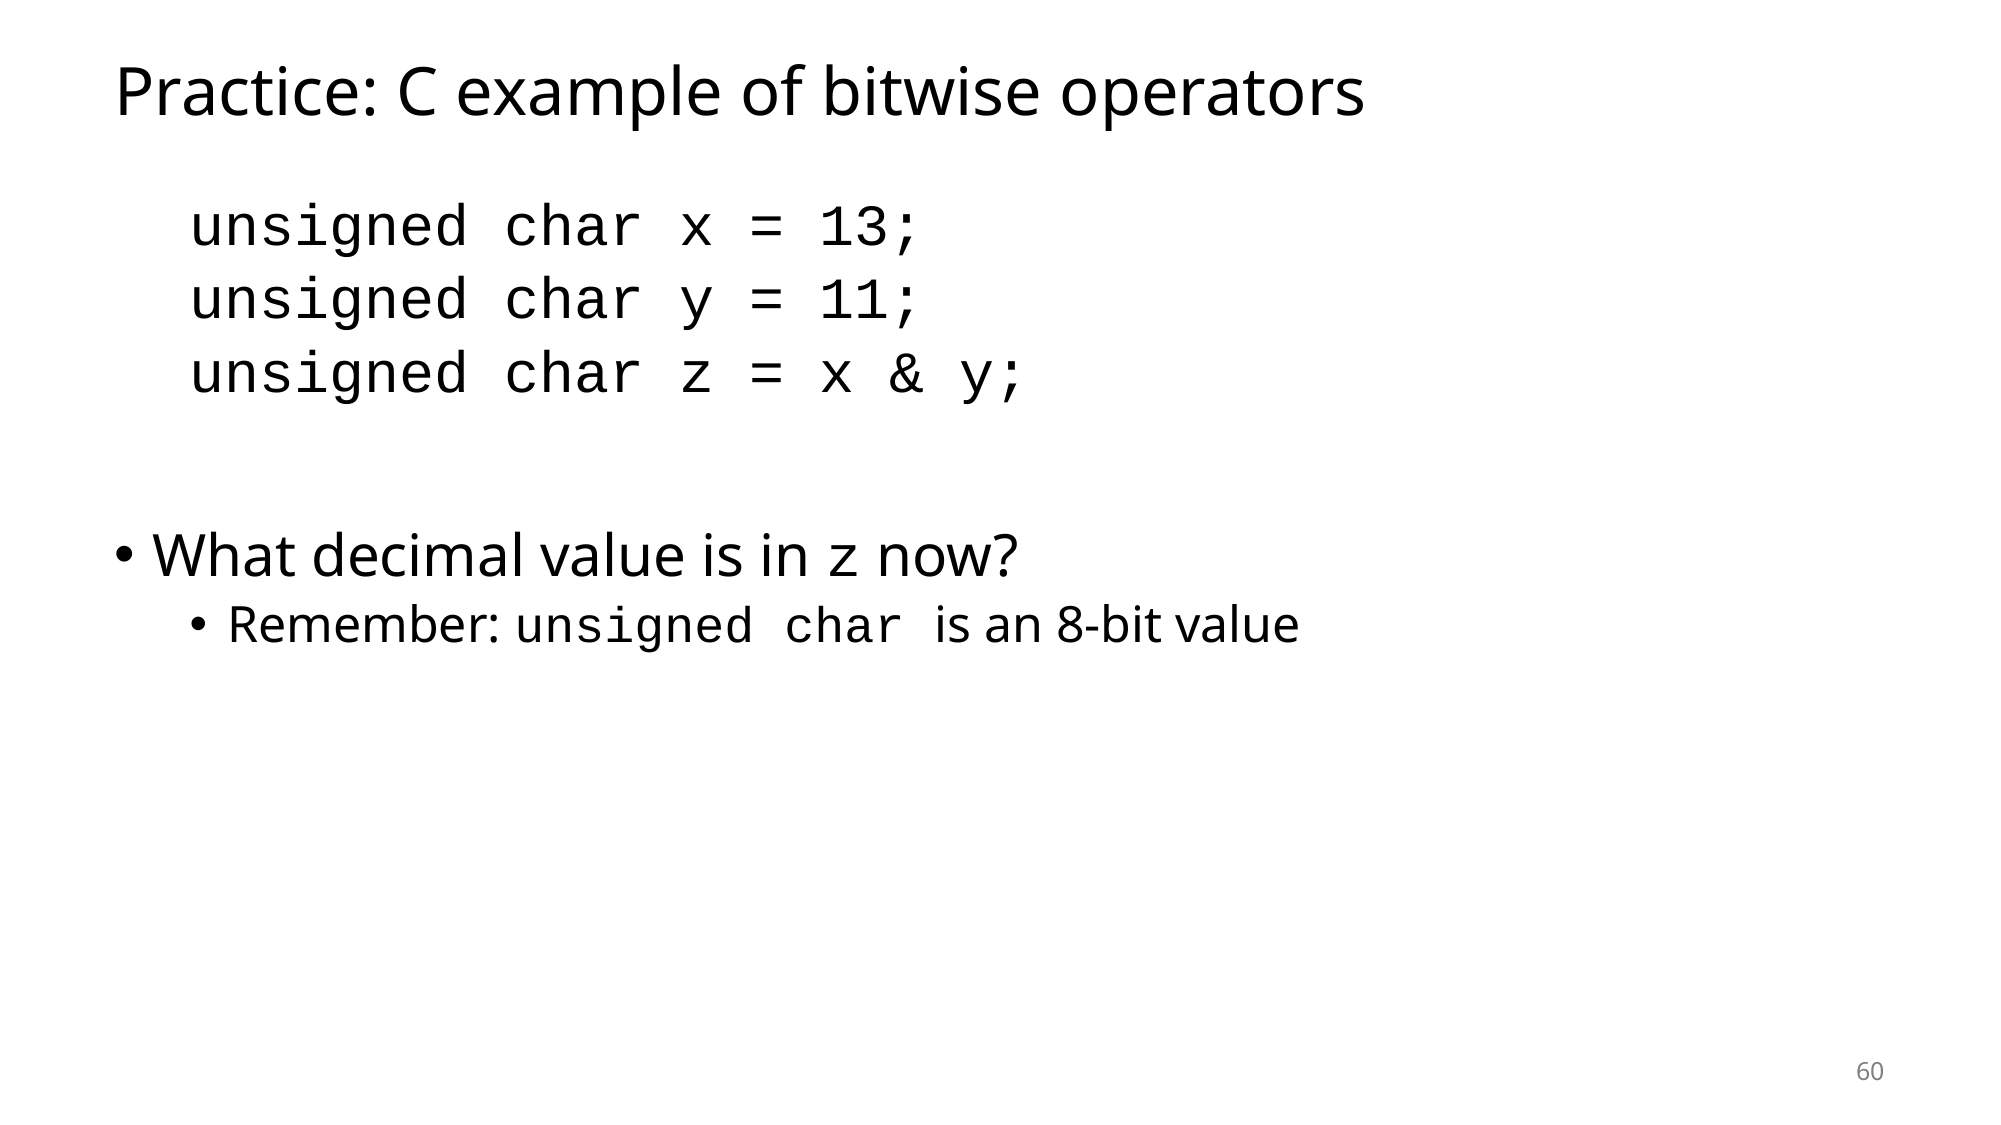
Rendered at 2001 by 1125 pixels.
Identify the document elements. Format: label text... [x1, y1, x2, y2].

list unsigned char x = 13; unsigned char y = 11; unsigned char z = x & y; What decimal value is in z now? Remember: unsigned char is an 8-bit value [99, 187, 1900, 1013]
title Practice: C example of bitwise operators [99, 37, 1900, 150]
slide_number 60 [1749, 1042, 1900, 1103]
